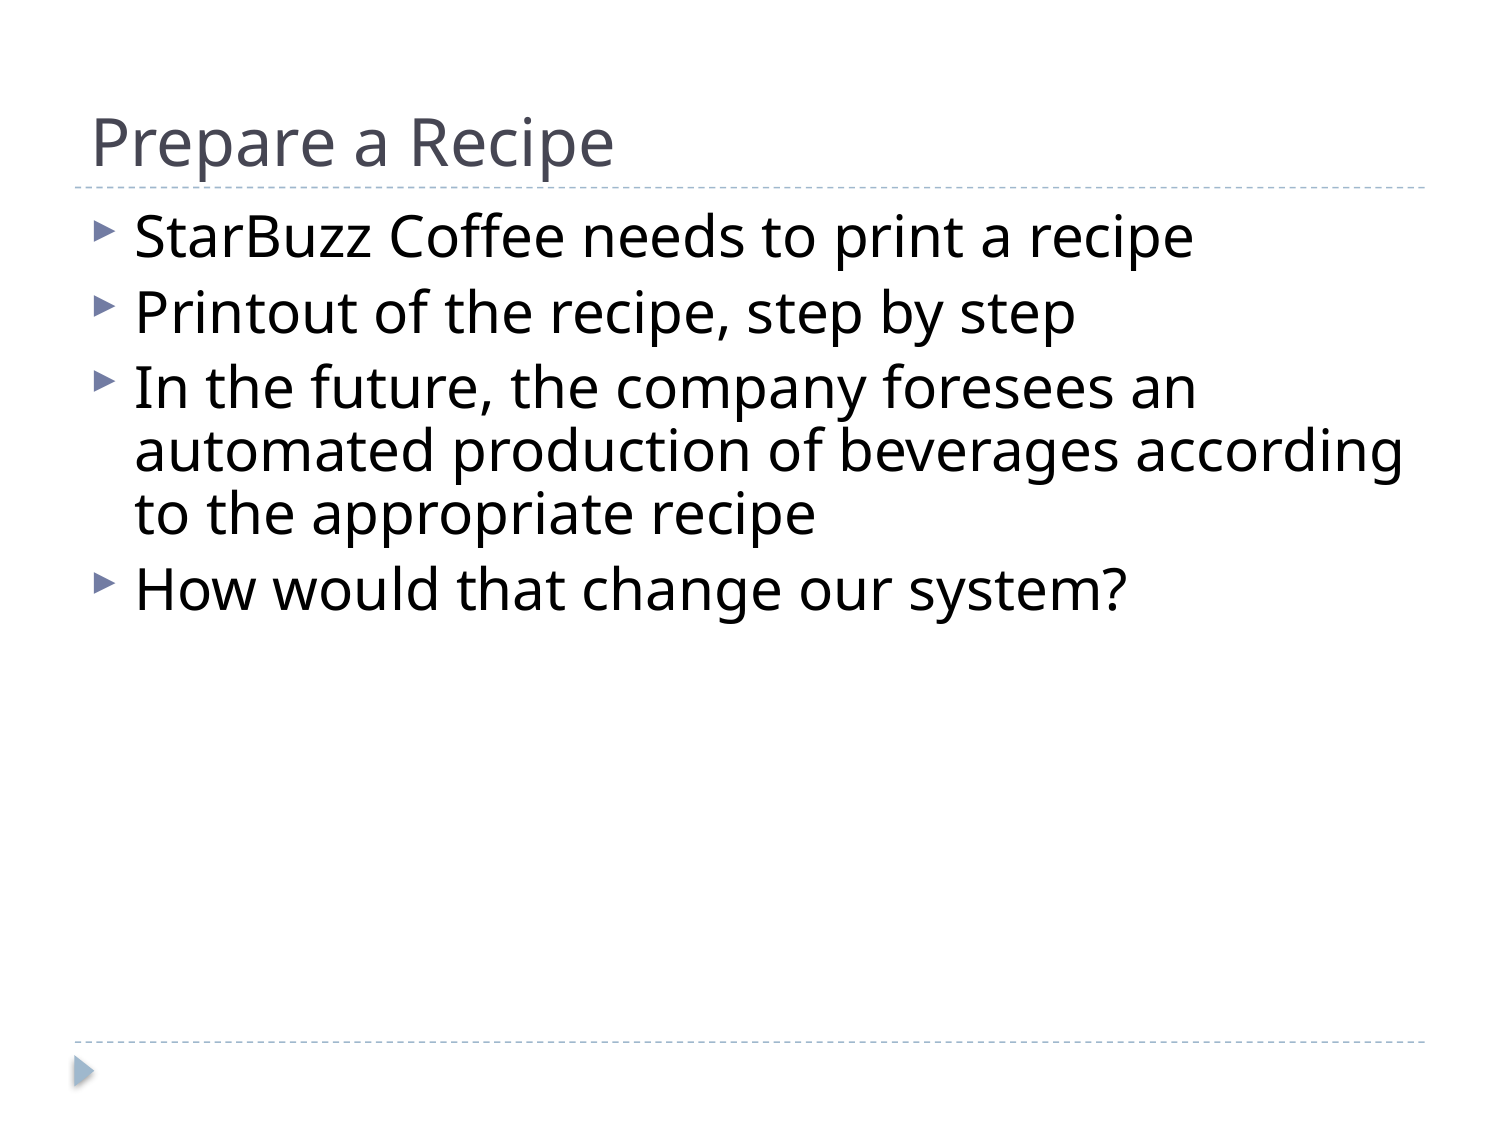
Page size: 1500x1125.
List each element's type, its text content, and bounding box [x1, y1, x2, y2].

list StarBuzz Coffee needs to print a recipe Printout of the recipe, step by step In the future, the company foresees an automated production of beverages according to the appropriate recipe How would that change our system? [74, 199, 1426, 1006]
title Prepare a Recipe [74, 24, 1426, 188]
